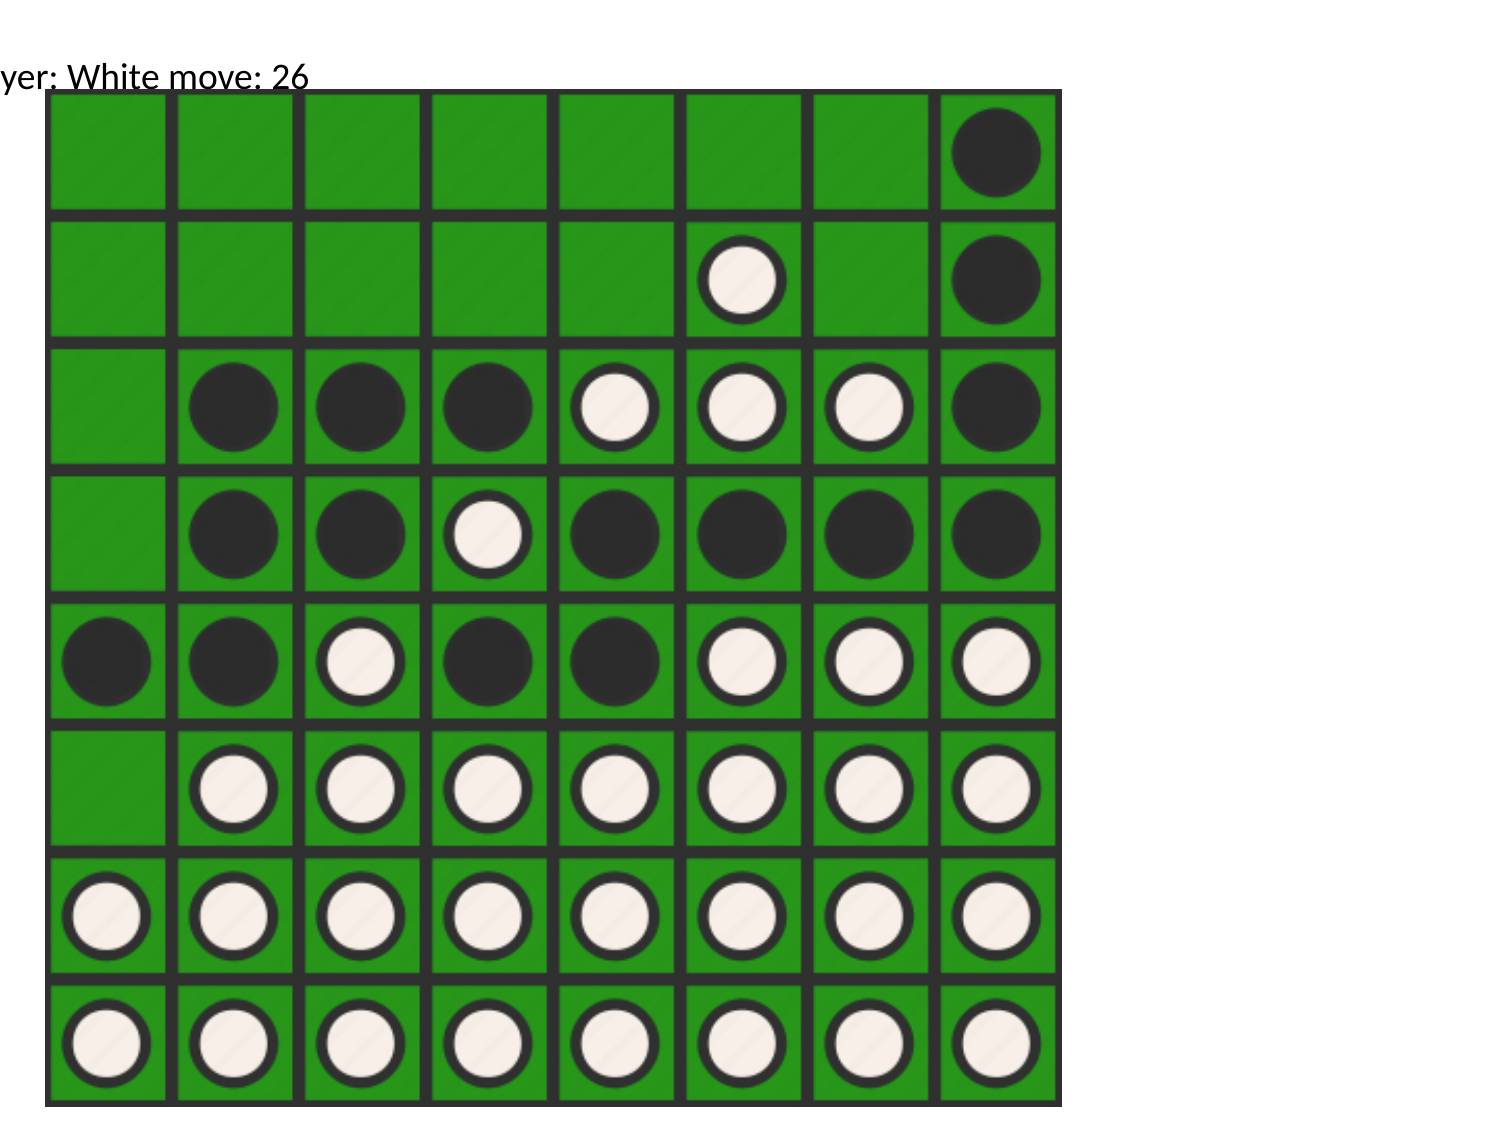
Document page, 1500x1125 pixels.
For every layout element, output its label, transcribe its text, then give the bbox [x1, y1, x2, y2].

text_box turn: 44 player: White move: 26 [0, 44, 325, 105]
picture [44, 89, 1062, 1107]
